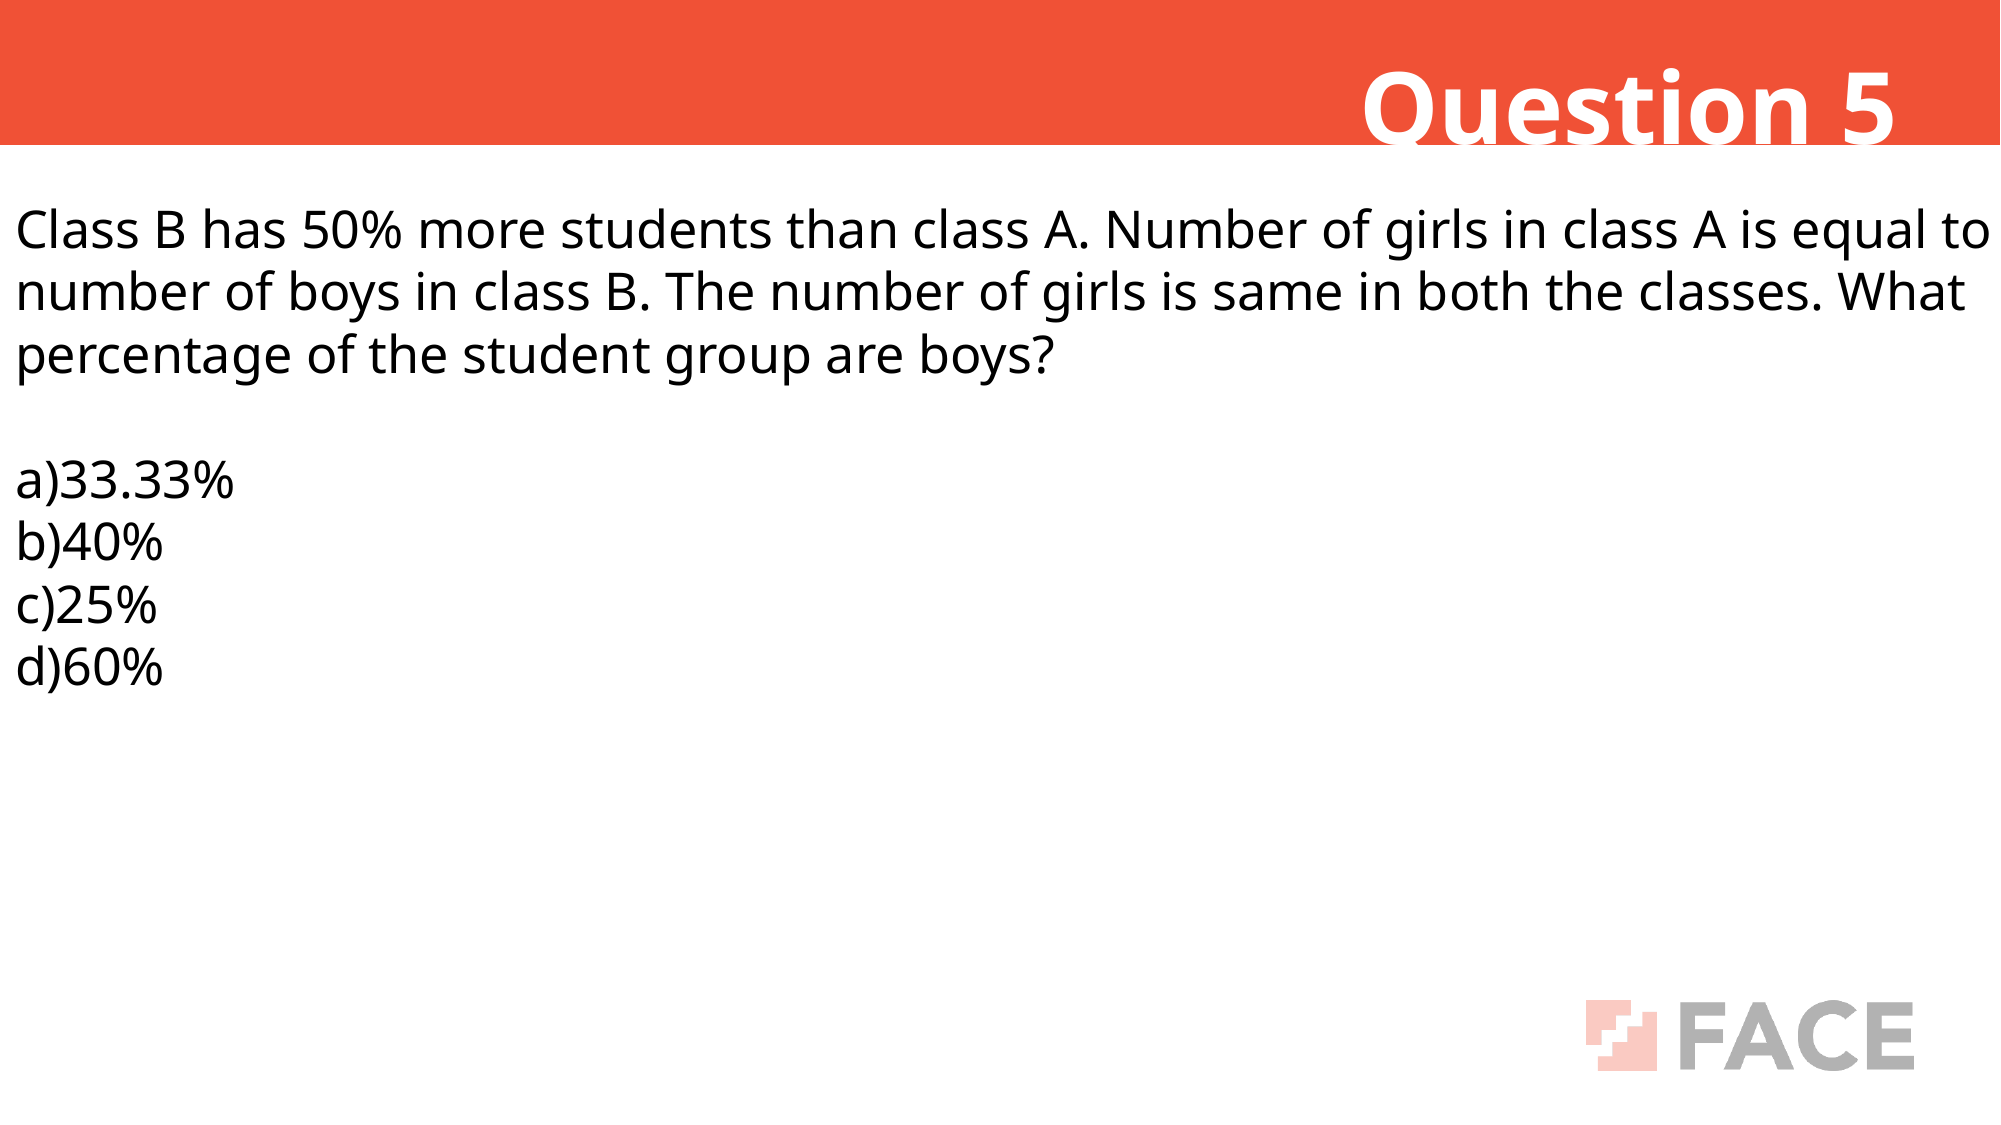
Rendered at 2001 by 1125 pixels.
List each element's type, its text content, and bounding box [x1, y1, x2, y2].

title Class B has 50% more students than class A. Number of girls in class A is equal to number of boys in class B. The number of girls is same in both the classes. What percentage of the student group are boys? a)33.33% b)40% c)25% d)60% [0, 174, 2000, 781]
text_box Question 5 [638, 37, 1914, 173]
text_box [0, 0, 2000, 147]
picture [1586, 1000, 1914, 1072]
